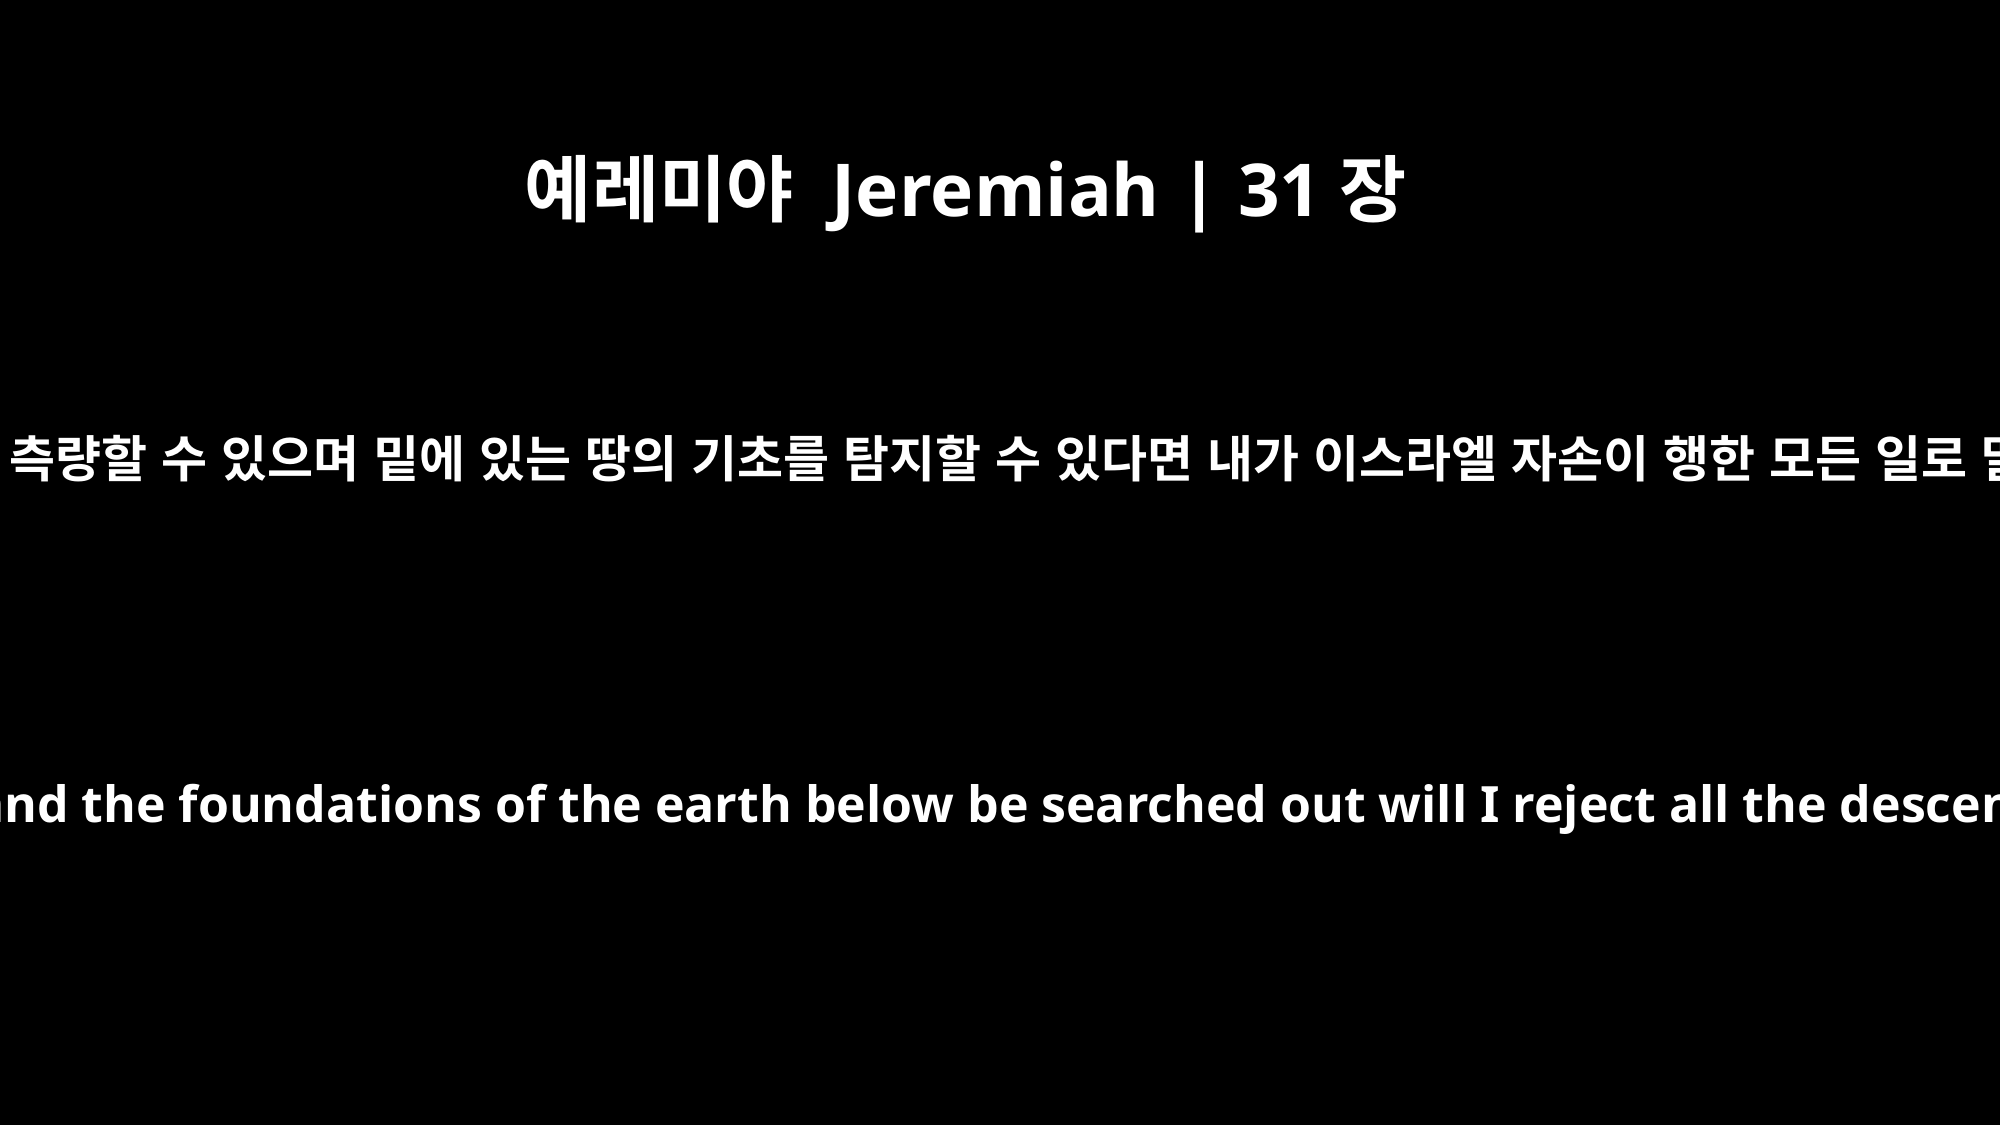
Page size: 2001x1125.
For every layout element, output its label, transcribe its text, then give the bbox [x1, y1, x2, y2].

text_box This is what the LORD says: "Only if the heavens above can be measured and the foundations of the earth below be searched out will I reject all the descendants of Israel because of all they have done," declares the LORD. [0, 764, 2000, 840]
text_box 예레미야 Jeremiah | 31장 [510, 136, 1422, 239]
text_box 37 여호와께서 이와 같이 말씀하시니라 위에 있는 하늘을 측량할 수 있으며 밑에 있는 땅의 기초를 탐지할 수 있다면 내가 이스라엘 자손이 행한 모든 일로 말미암아 그들을 다 버리리라 여호와의 말씀이니라 [0, 359, 2000, 495]
